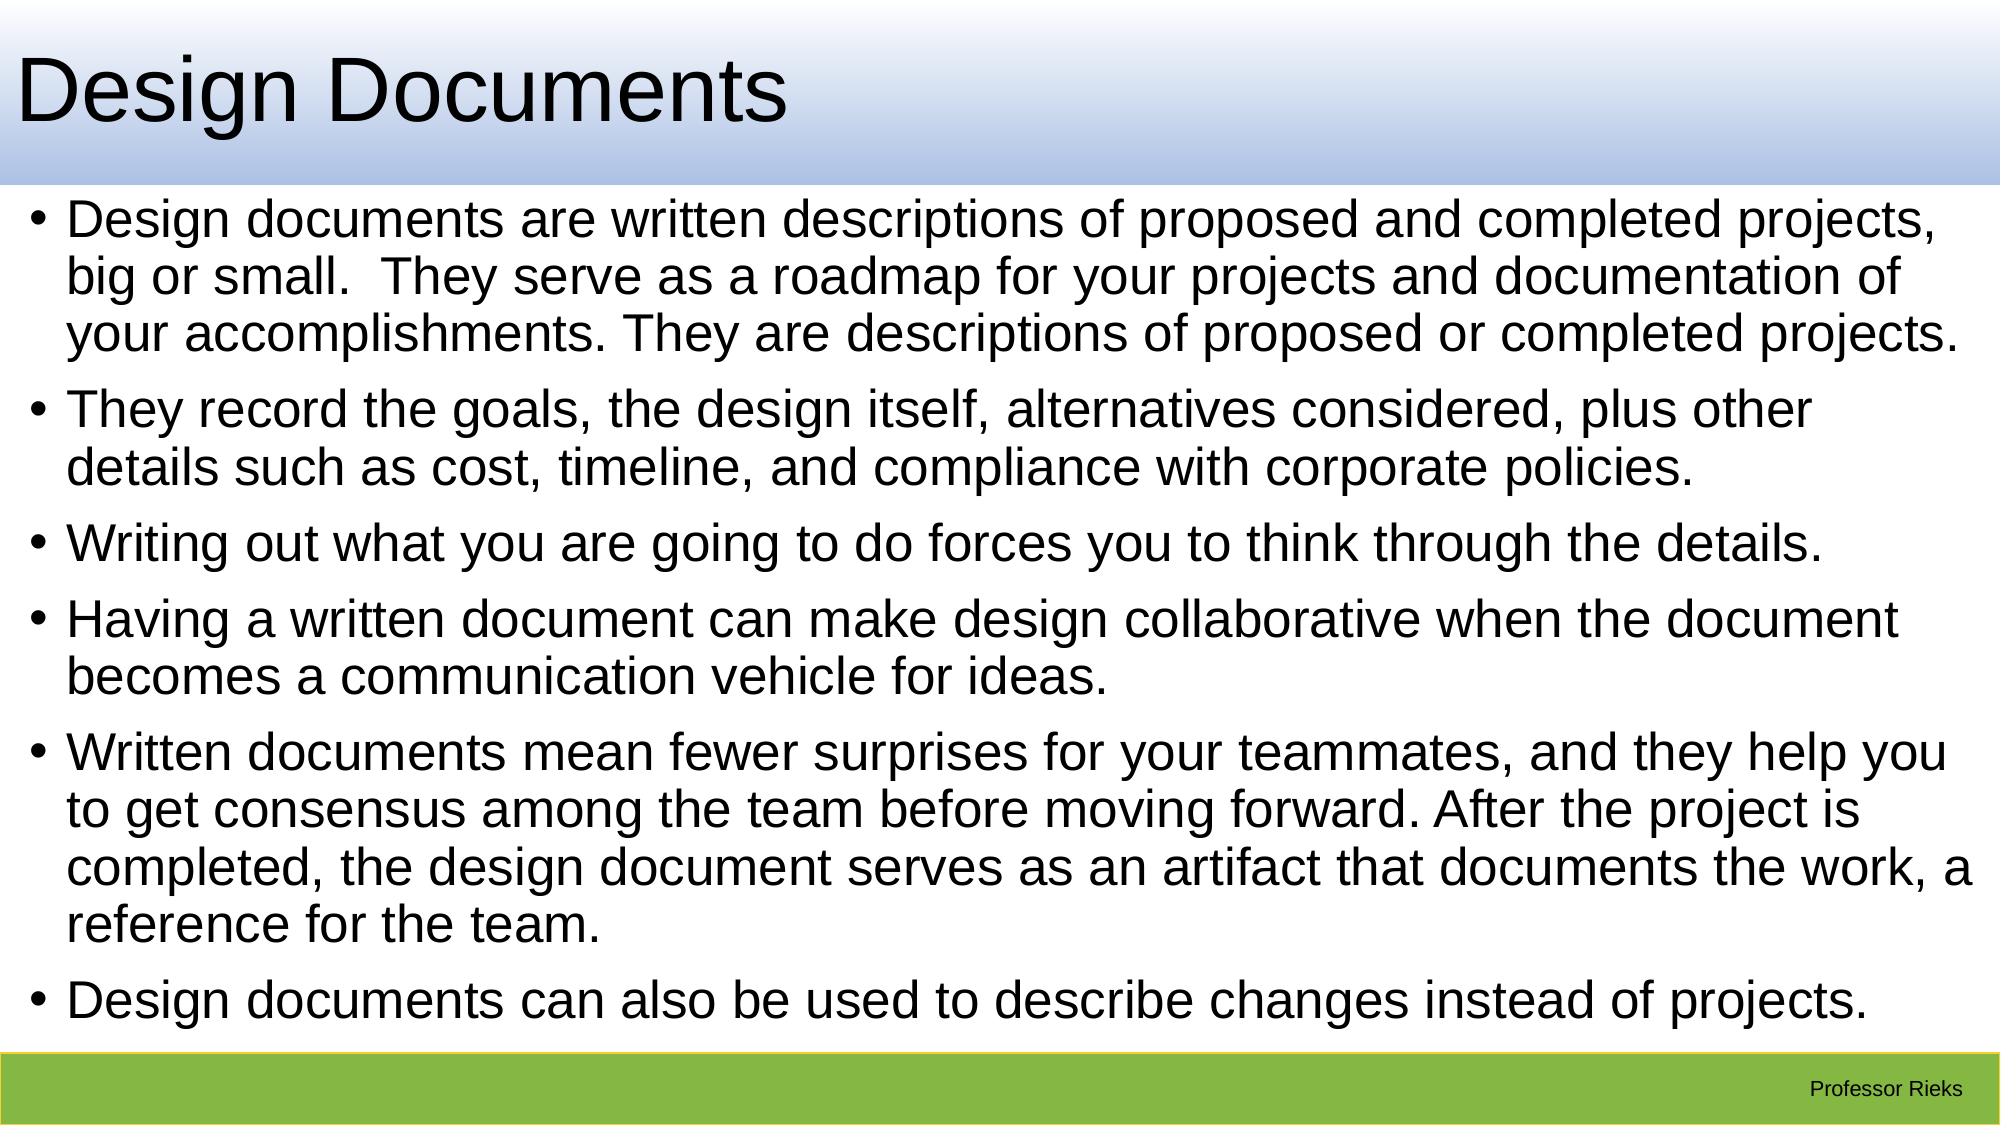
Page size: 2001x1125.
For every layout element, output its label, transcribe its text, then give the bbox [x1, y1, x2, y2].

list Design documents are written descriptions of proposed and completed projects, big or small. They serve as a roadmap for your projects and documentation of your accomplishments. They are descriptions of proposed or completed projects. They record the goals, the design itself, alternatives considered, plus other details such as cost, timeline, and compliance with corporate policies. Writing out what you are going to do forces you to think through the details. Having a written document can make design collaborative when the document becomes a communication vehicle for ideas. Written documents mean fewer surprises for your teammates, and they help you to get consensus among the team before moving forward. After the project is completed, the design document serves as an artifact that documents the work, a reference for the team. Design documents can also be used to describe changes instead of projects. [14, 184, 1992, 1054]
title Design Documents [0, 0, 2000, 185]
